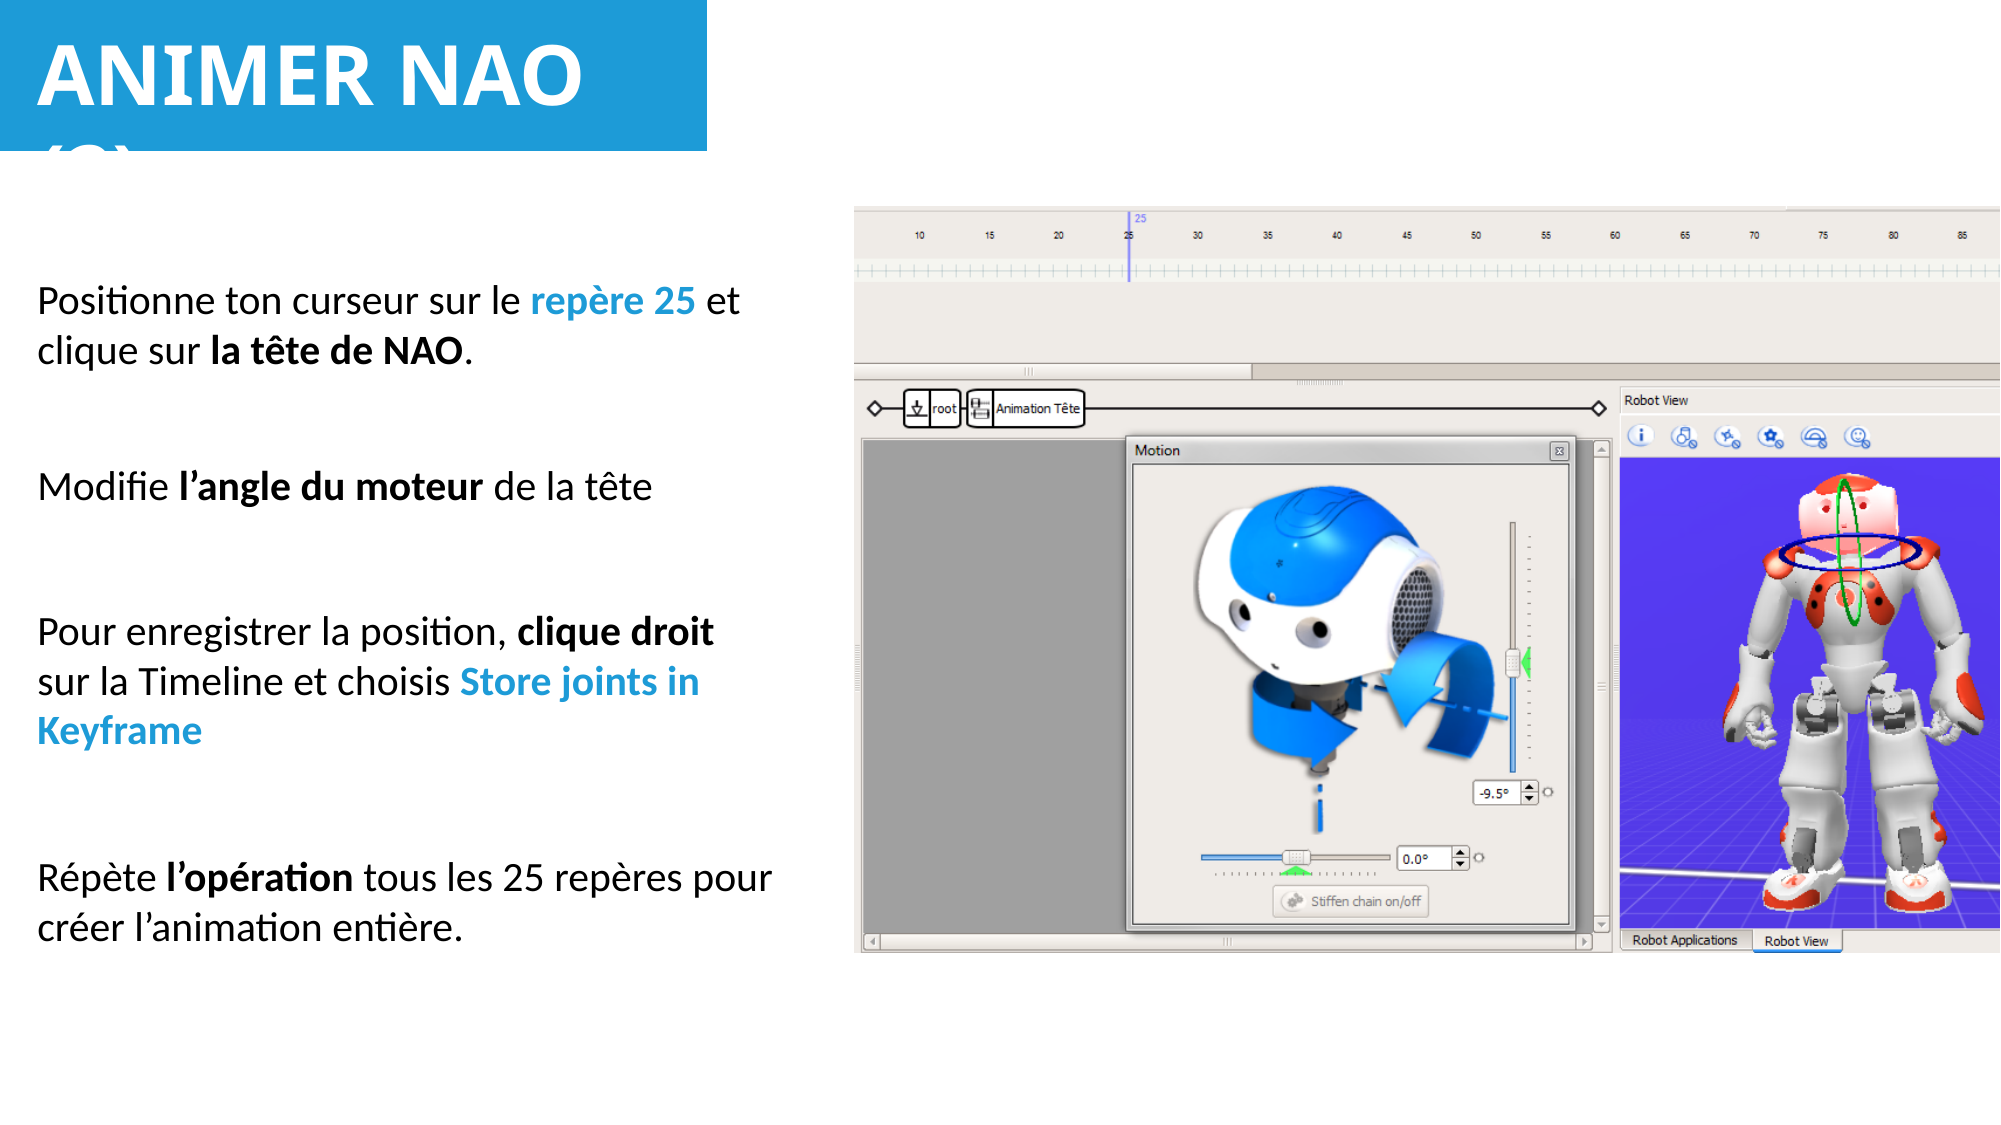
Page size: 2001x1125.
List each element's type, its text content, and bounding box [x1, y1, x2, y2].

text_box Pour enregistrer la position, clique droit sur la Timeline et choisis Store joints in Keyframe [22, 595, 782, 761]
text_box Modifie l’angle du moteur de la tête [22, 451, 818, 516]
text_box Positionne ton curseur sur le repère 25 et clique sur la tête de NAO. [22, 265, 782, 381]
text_box ANIMER NAO (2) [22, 15, 691, 230]
picture [854, 206, 2000, 953]
text_box [0, 0, 709, 153]
text_box Répète l’opération tous les 25 repères pour créer l’animation entière. [22, 841, 818, 957]
